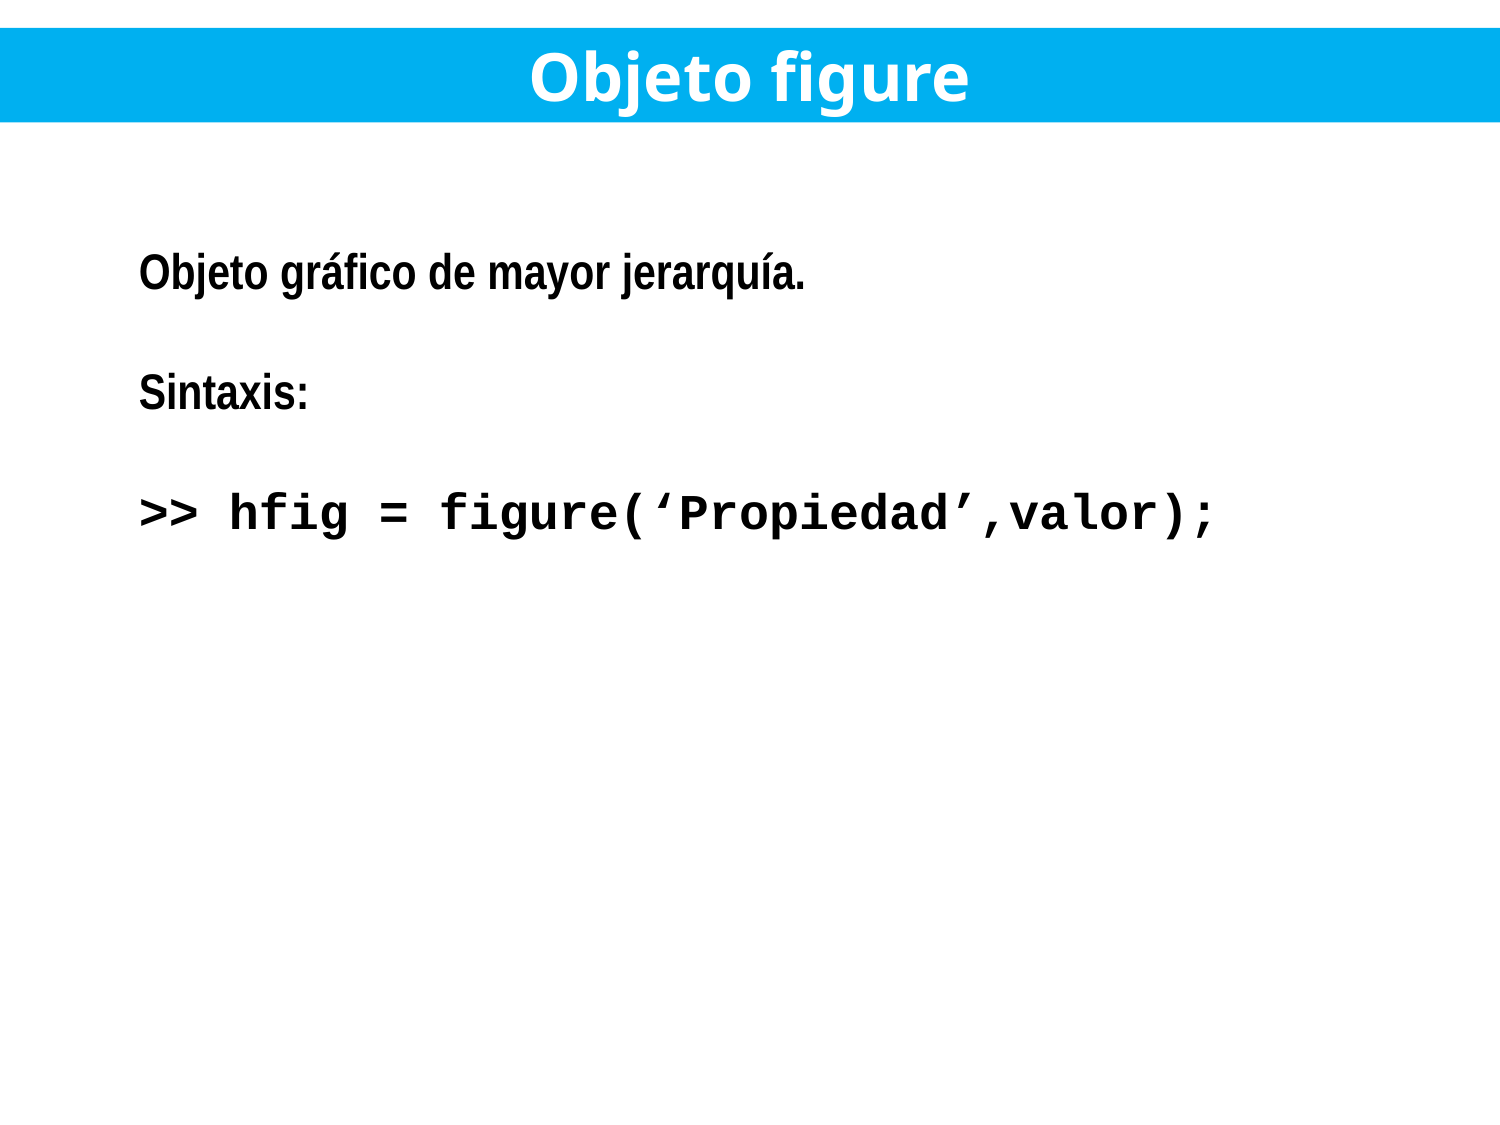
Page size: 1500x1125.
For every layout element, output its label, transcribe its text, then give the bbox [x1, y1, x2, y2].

text_box Objeto figure [0, 27, 1500, 123]
text_box Objeto gráfico de mayor jerarquía. Sintaxis: >> hfig = figure(‘Propiedad’,valor); [123, 231, 1400, 667]
